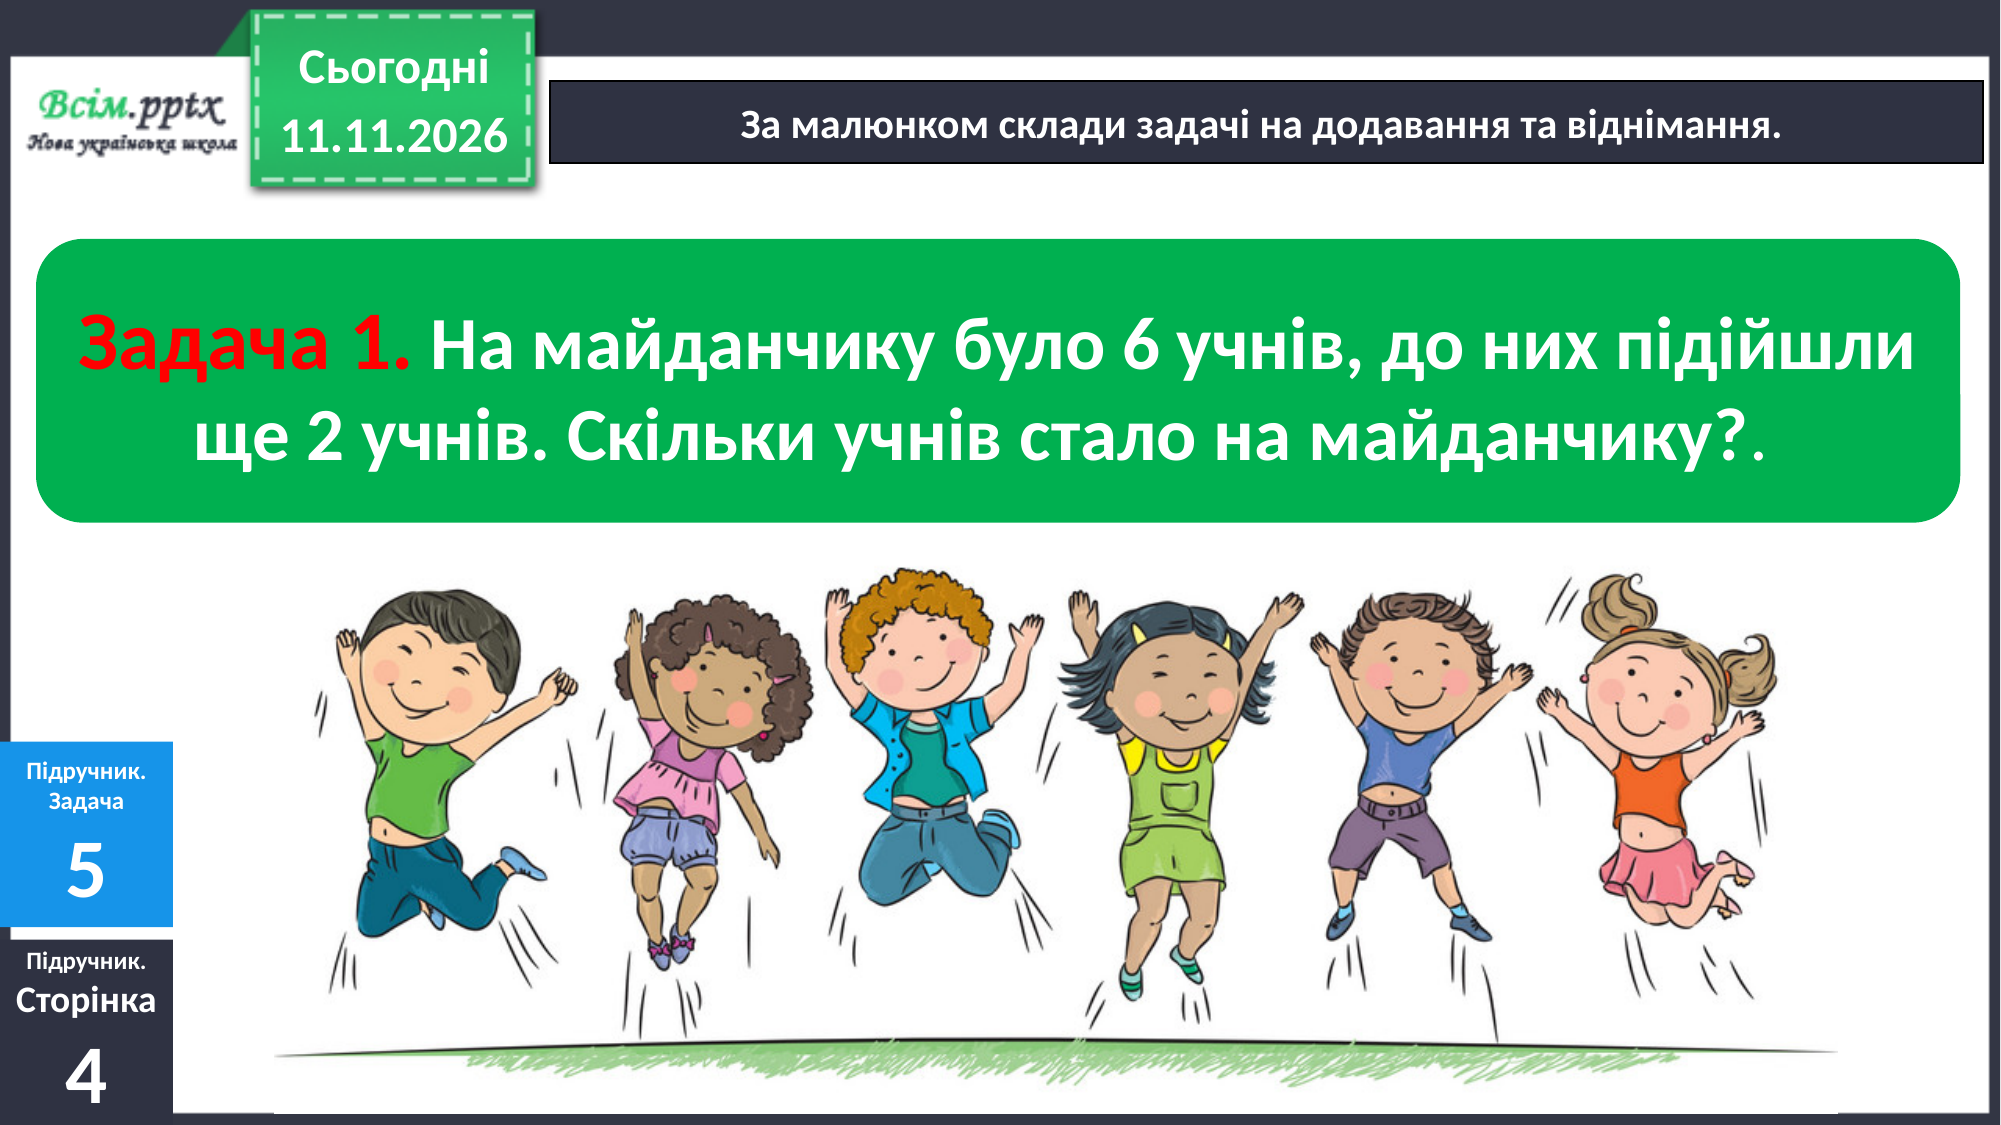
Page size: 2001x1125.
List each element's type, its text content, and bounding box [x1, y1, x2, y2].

text_box Задача 1. На майданчику було 6 учнів, до них підійшли ще 2 учнів. Скільки учнів стало на майданчику?. [34, 237, 1962, 524]
text_box Сьогодні [284, 26, 535, 101]
text_box Підручник. Сторінка 4 [0, 938, 174, 1125]
picture [0, 0, 2001, 1125]
text_box Підручник. Задача 5 [0, 741, 174, 928]
text_box 01.09.2022 [263, 101, 524, 164]
text_box За малюнком склади задачі на додавання та віднімання. [549, 80, 1984, 164]
